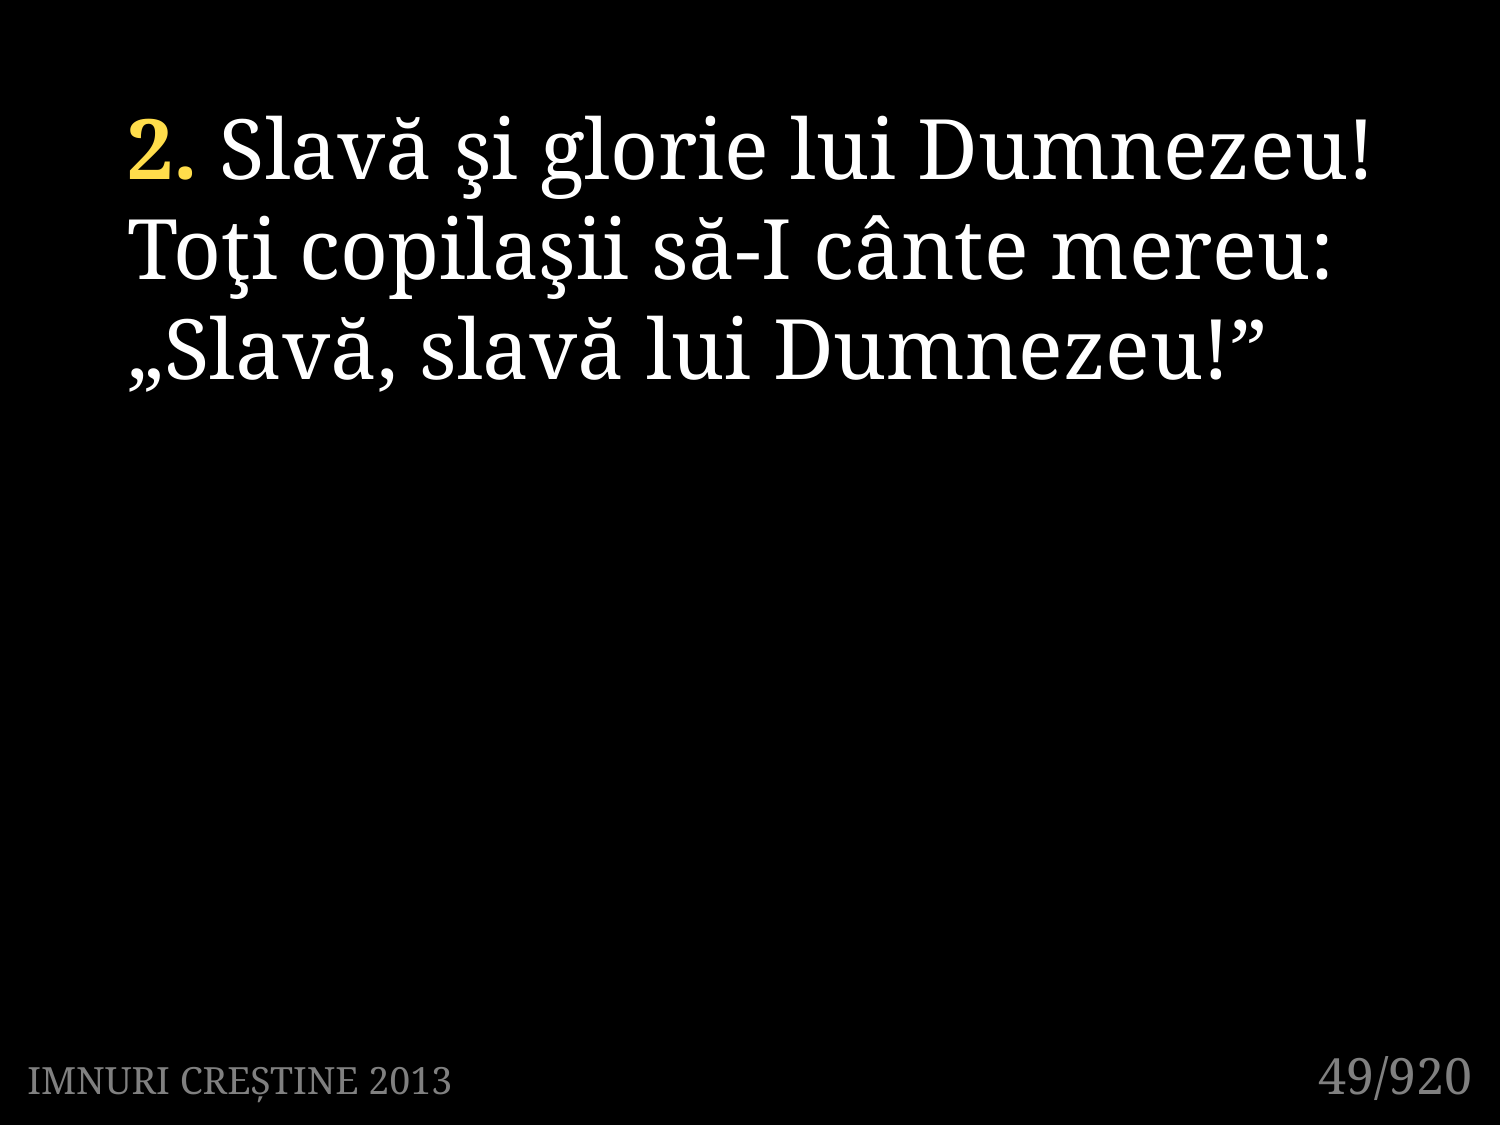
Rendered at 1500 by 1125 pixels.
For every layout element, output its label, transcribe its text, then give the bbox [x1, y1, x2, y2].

text_box IMNURI CREȘTINE 2013 [12, 1049, 637, 1110]
text_box 2. Slavă şi glorie lui Dumnezeu! Toţi copilaşii să-I cânte mereu: „Slavă, slavă lui Dumnezeu!” [112, 89, 1500, 404]
text_box 49/920 [637, 1037, 1488, 1113]
